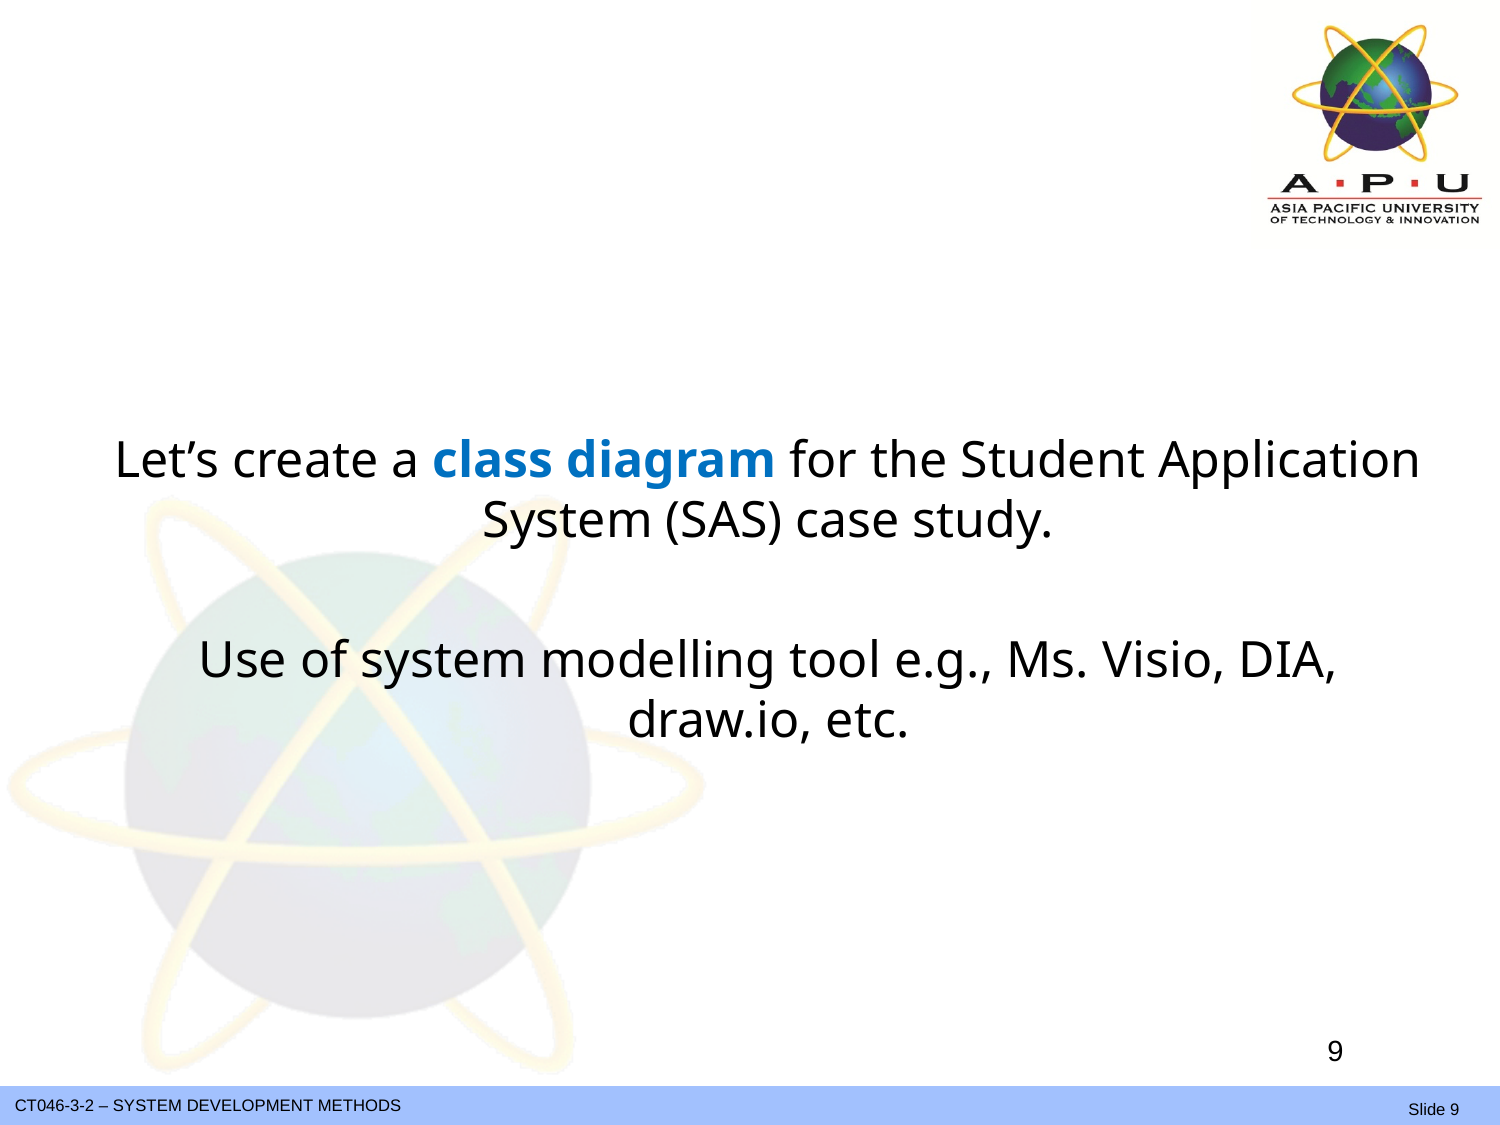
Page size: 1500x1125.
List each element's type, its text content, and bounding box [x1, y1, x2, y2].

picture [1251, 0, 1500, 249]
list Let’s create a class diagram for the Student Application System (SAS) case study. Use of system modelling tool e.g., Ms. Visio, DIA, draw.io, etc. [93, 420, 1444, 735]
slide_number 9 [1312, 1025, 1500, 1100]
